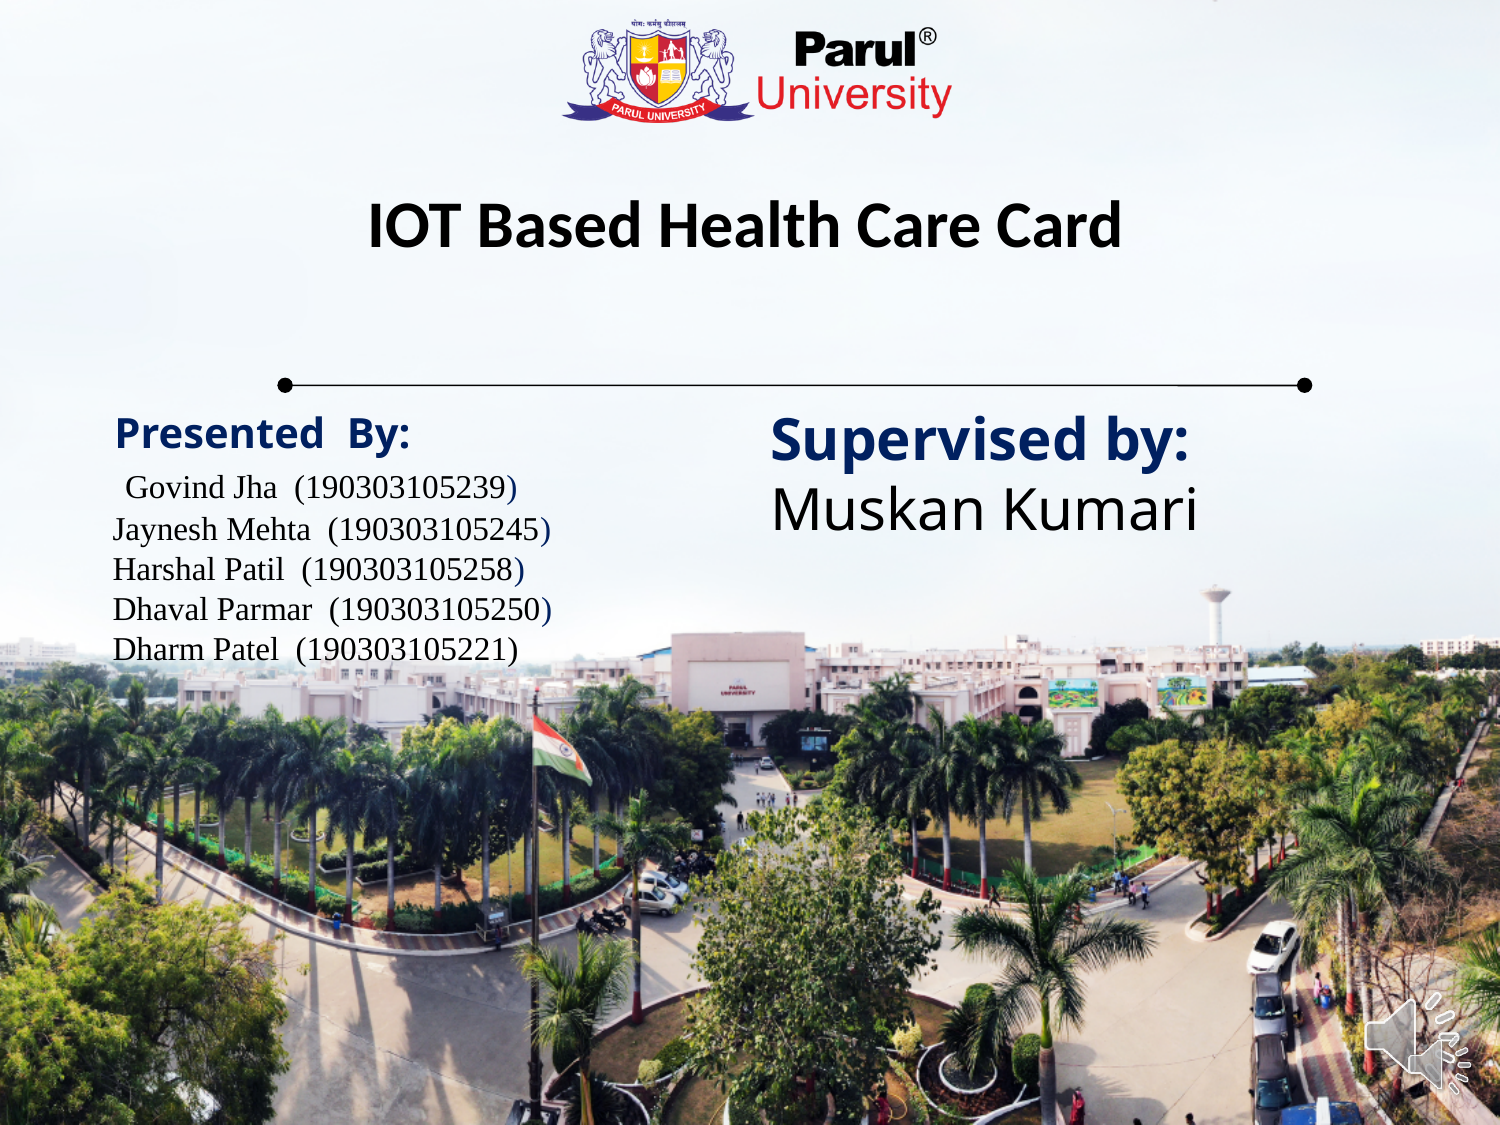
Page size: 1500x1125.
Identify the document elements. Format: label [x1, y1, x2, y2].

text_box [277, 377, 1313, 394]
picture [0, 0, 1500, 1125]
